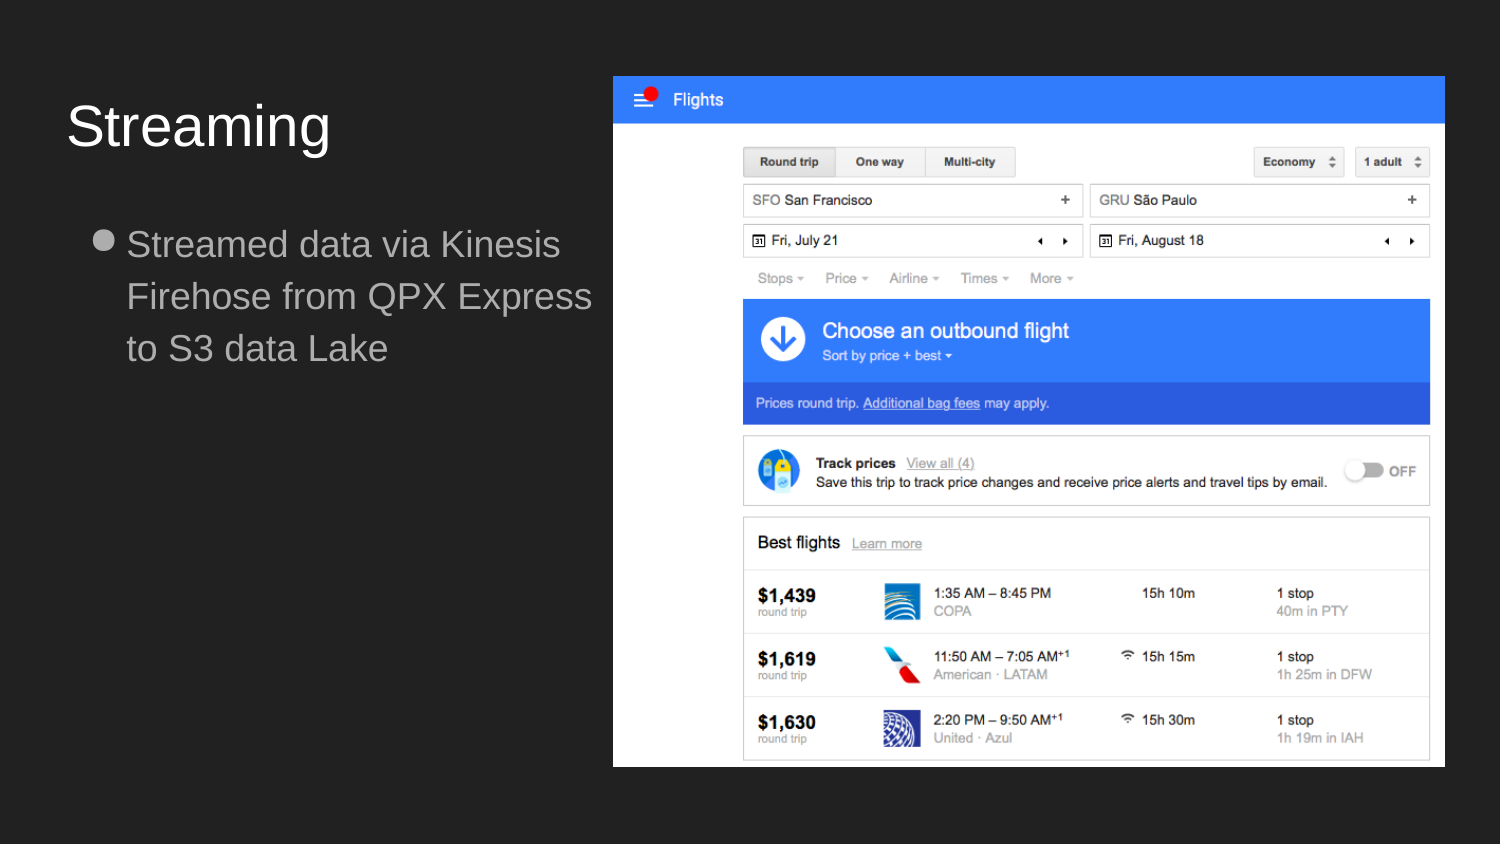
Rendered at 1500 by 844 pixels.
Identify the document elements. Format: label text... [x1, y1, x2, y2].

picture [613, 76, 1445, 768]
title Streaming [51, 72, 1449, 167]
list Streamed data via Kinesis Firehose from QPX Express to S3 data Lake [36, 198, 611, 774]
